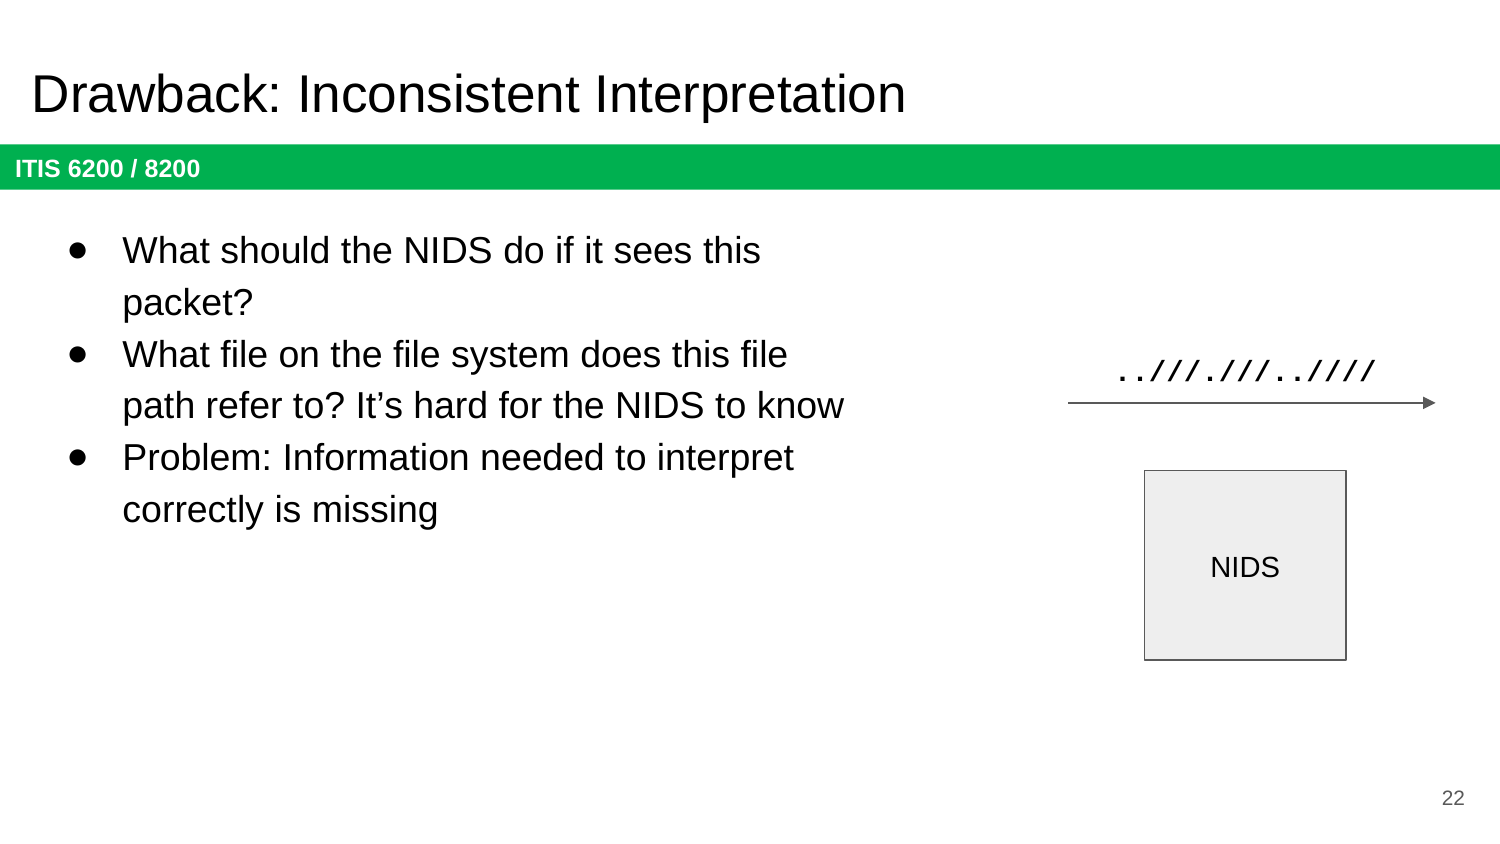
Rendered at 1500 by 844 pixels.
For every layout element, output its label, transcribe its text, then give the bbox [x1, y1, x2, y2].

text_box NIDS [1144, 470, 1346, 661]
list What should the NIDS do if it sees this packet? What file on the file system does this file path refer to? It’s hard for the NIDS to know Problem: Information needed to interpret correctly is missing [32, 204, 877, 823]
slide_number 22 [1389, 764, 1480, 830]
text_box ..///.///..//// [1068, 337, 1423, 402]
title Drawback: Inconsistent Interpretation [16, 44, 1415, 139]
